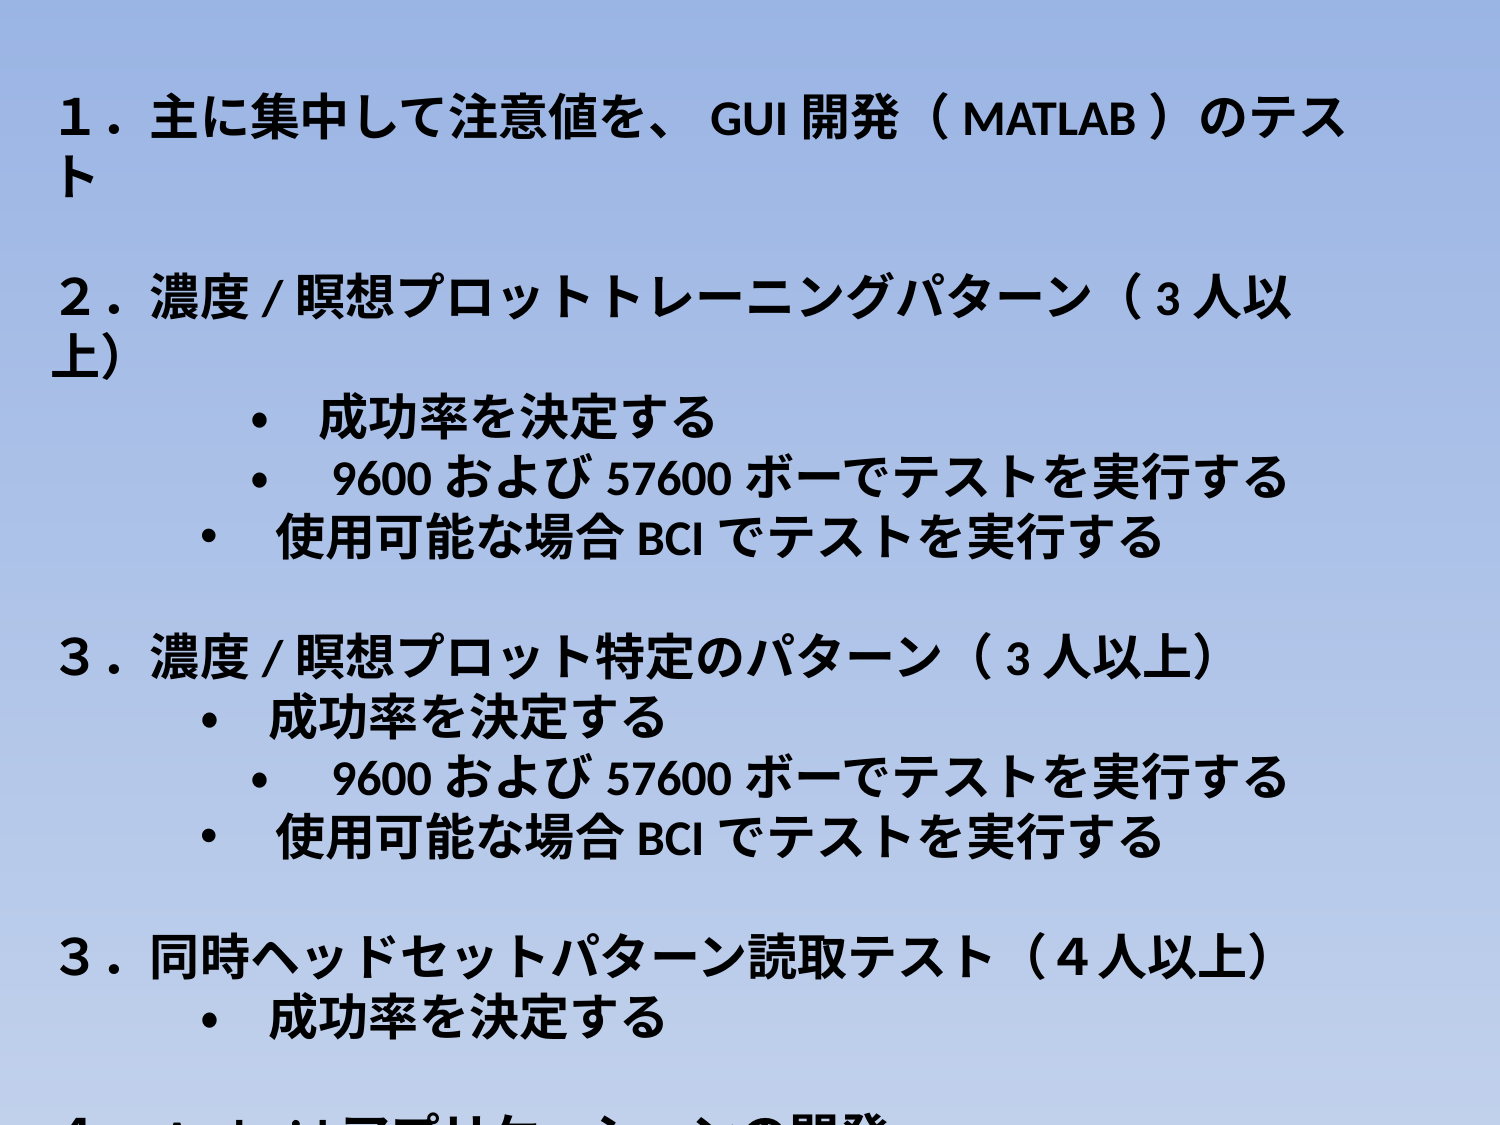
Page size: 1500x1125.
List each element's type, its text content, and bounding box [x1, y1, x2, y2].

text_box １．主に集中して注意値を、GUI開発（MATLAB）のテスト ２．濃度/瞑想プロットトレーニングパターン（3人以上） ・ 成功率を決定する ・ 9600および57600ボーでテストを実行する 使用可能な場合BCIでテストを実行する ３．濃度/瞑想プロット特定のパターン（3人以上） ・ 成功率を決定する ・ 9600および57600ボーでテストを実行する 使用可能な場合BCIでテストを実行する ３．同時ヘッドセットパターン読取テスト（４人以上） ・ 成功率を決定する ４．Androidアプリケーションの開発 [35, 78, 1388, 1125]
